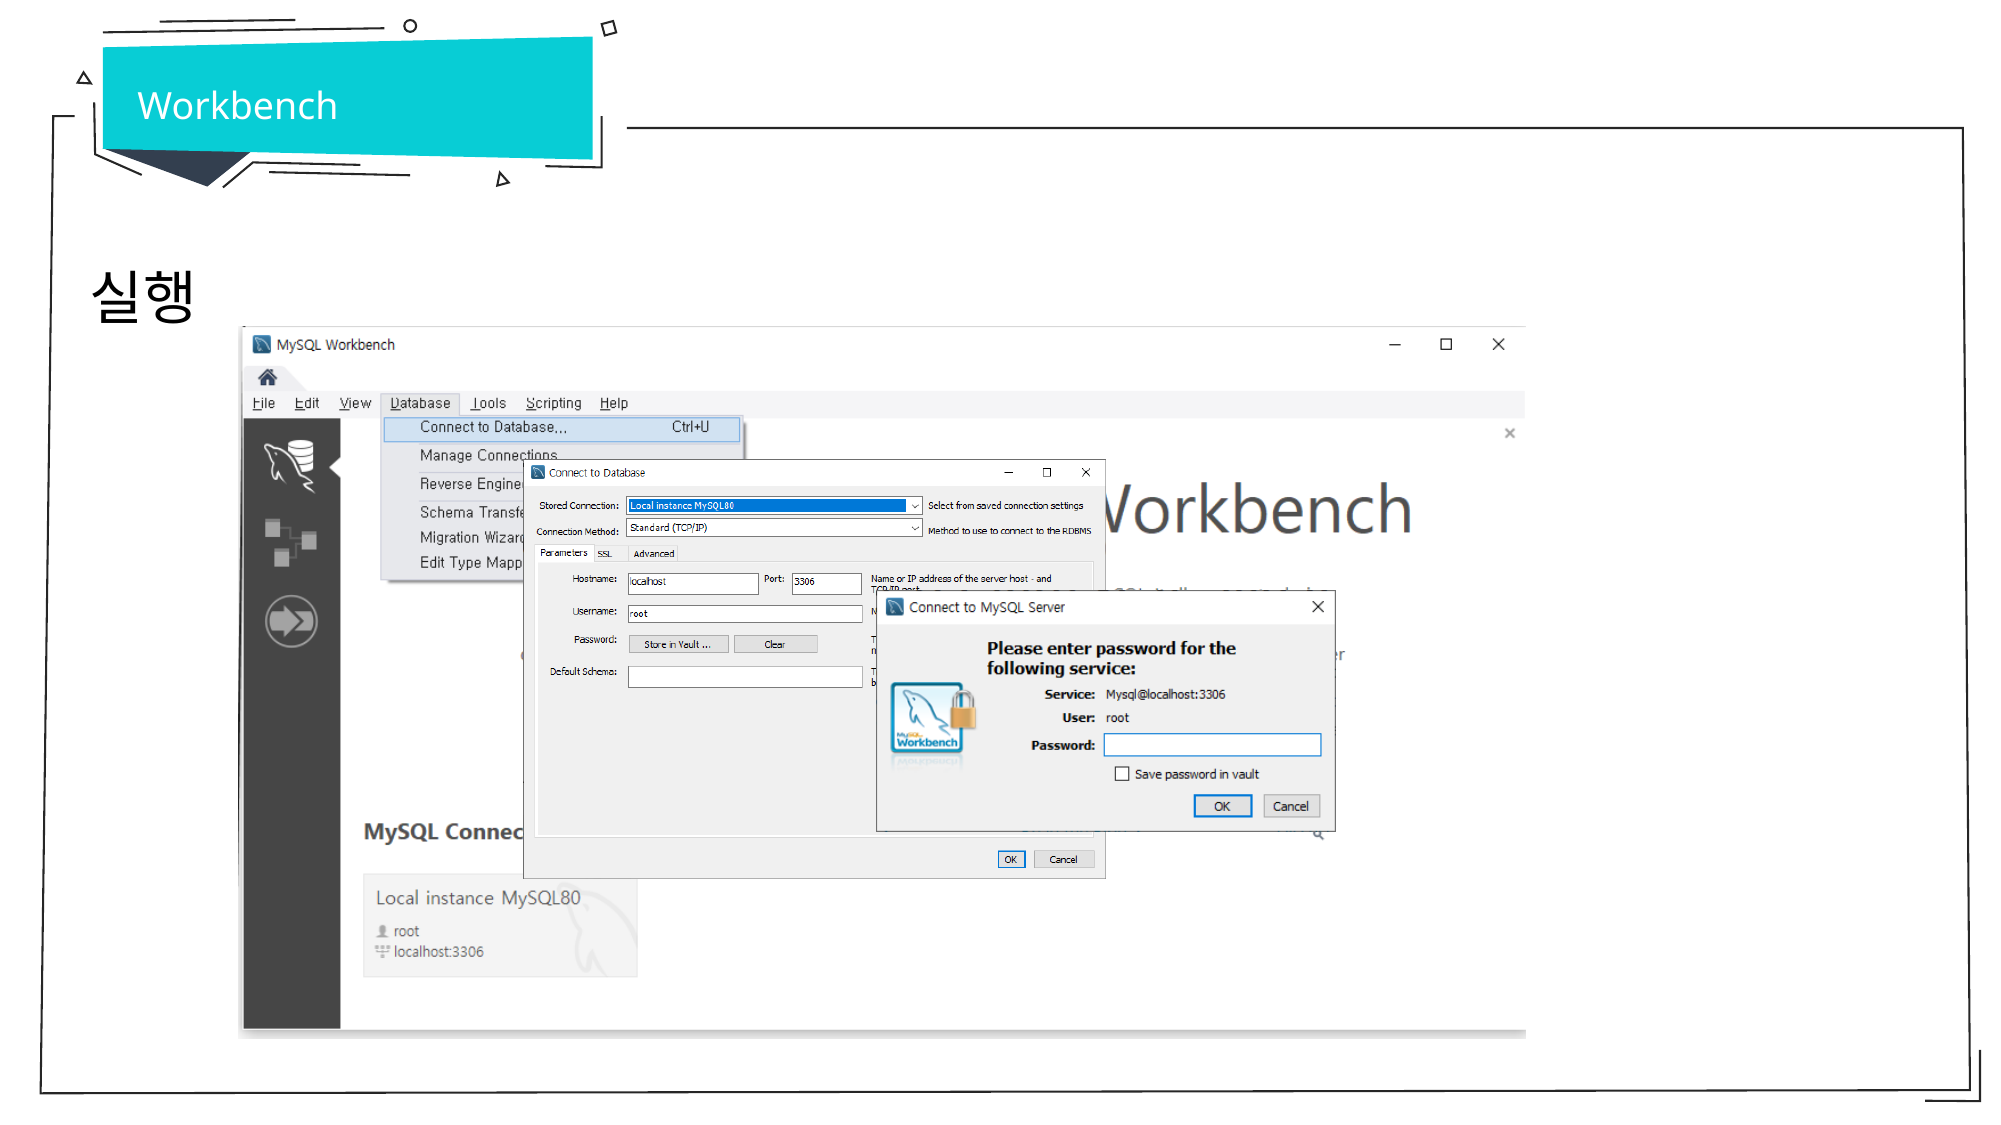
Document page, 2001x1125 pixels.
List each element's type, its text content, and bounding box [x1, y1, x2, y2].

picture [238, 326, 1526, 1039]
text_box Workbench [122, 51, 354, 135]
text_box 실행 [75, 218, 1916, 962]
